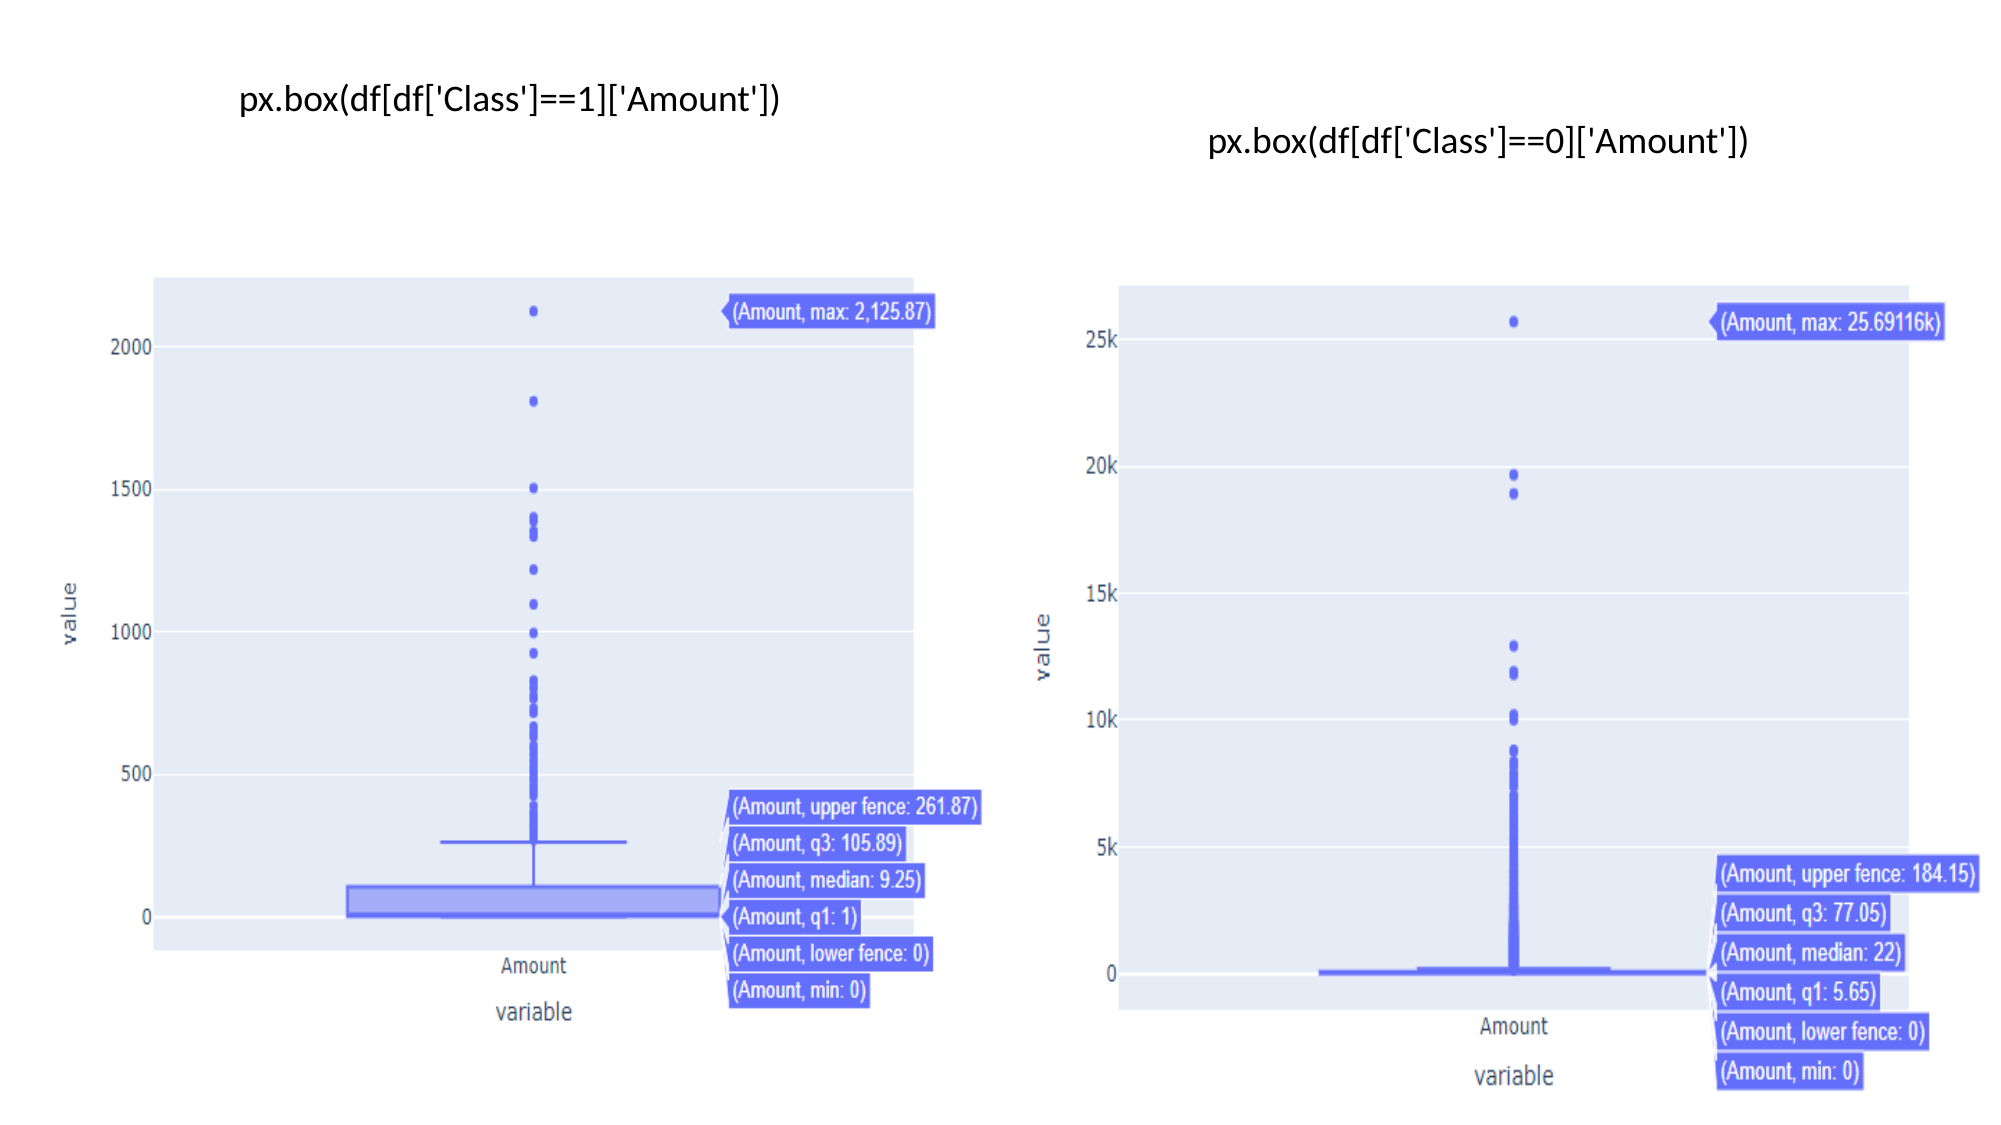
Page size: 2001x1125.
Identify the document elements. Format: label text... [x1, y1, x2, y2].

text_box px.box(df[df['Class']==0]['Amount']) [1192, 108, 1922, 214]
text_box px.box(df[df['Class']==1]['Amount']) [224, 66, 900, 172]
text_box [22, 222, 1002, 1103]
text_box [1002, 222, 2000, 1125]
